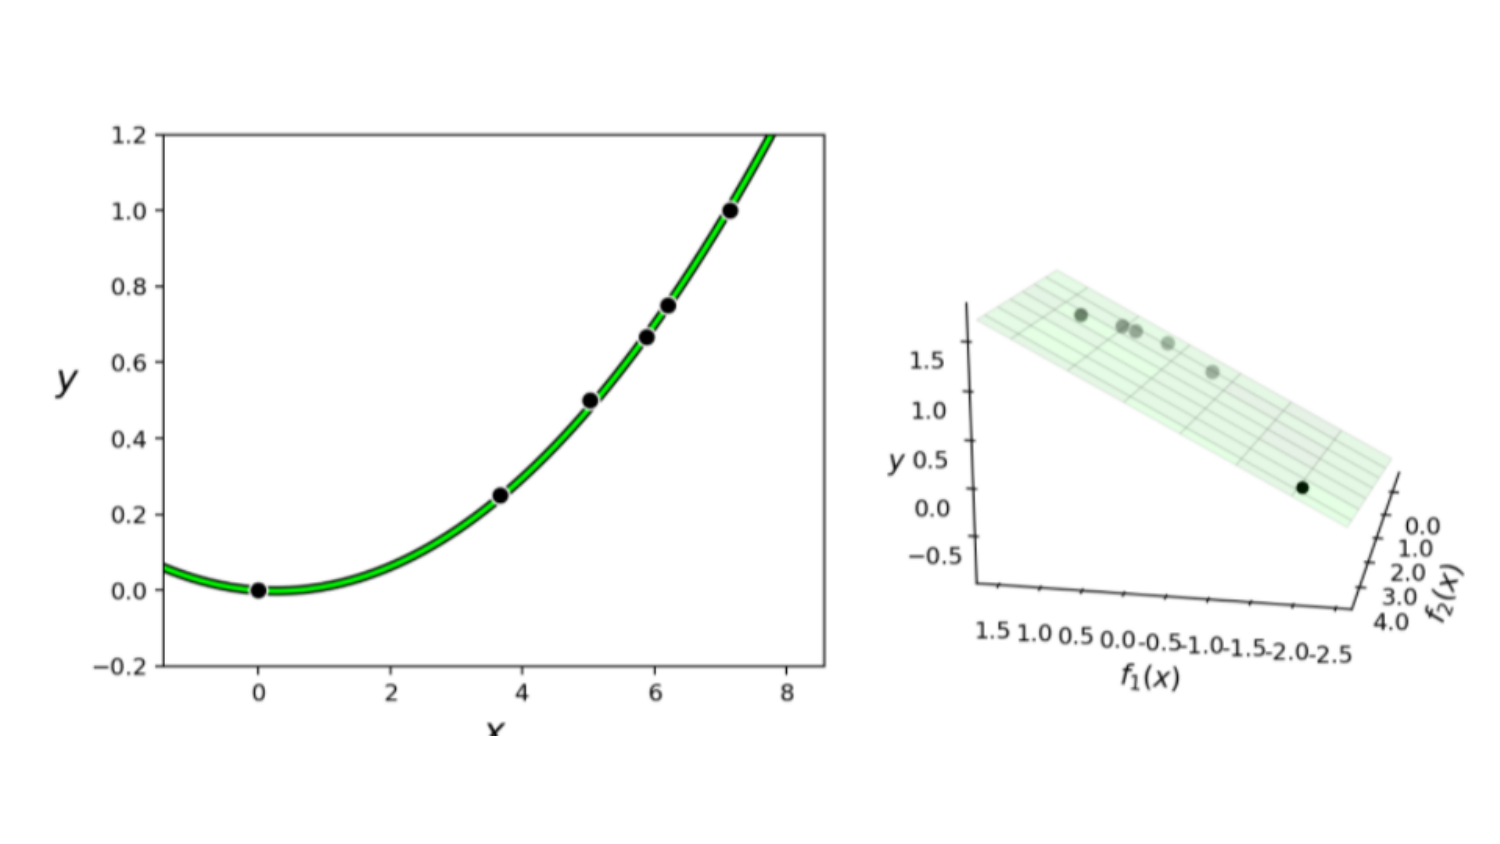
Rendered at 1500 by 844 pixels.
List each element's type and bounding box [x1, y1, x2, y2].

picture [32, 108, 1468, 736]
